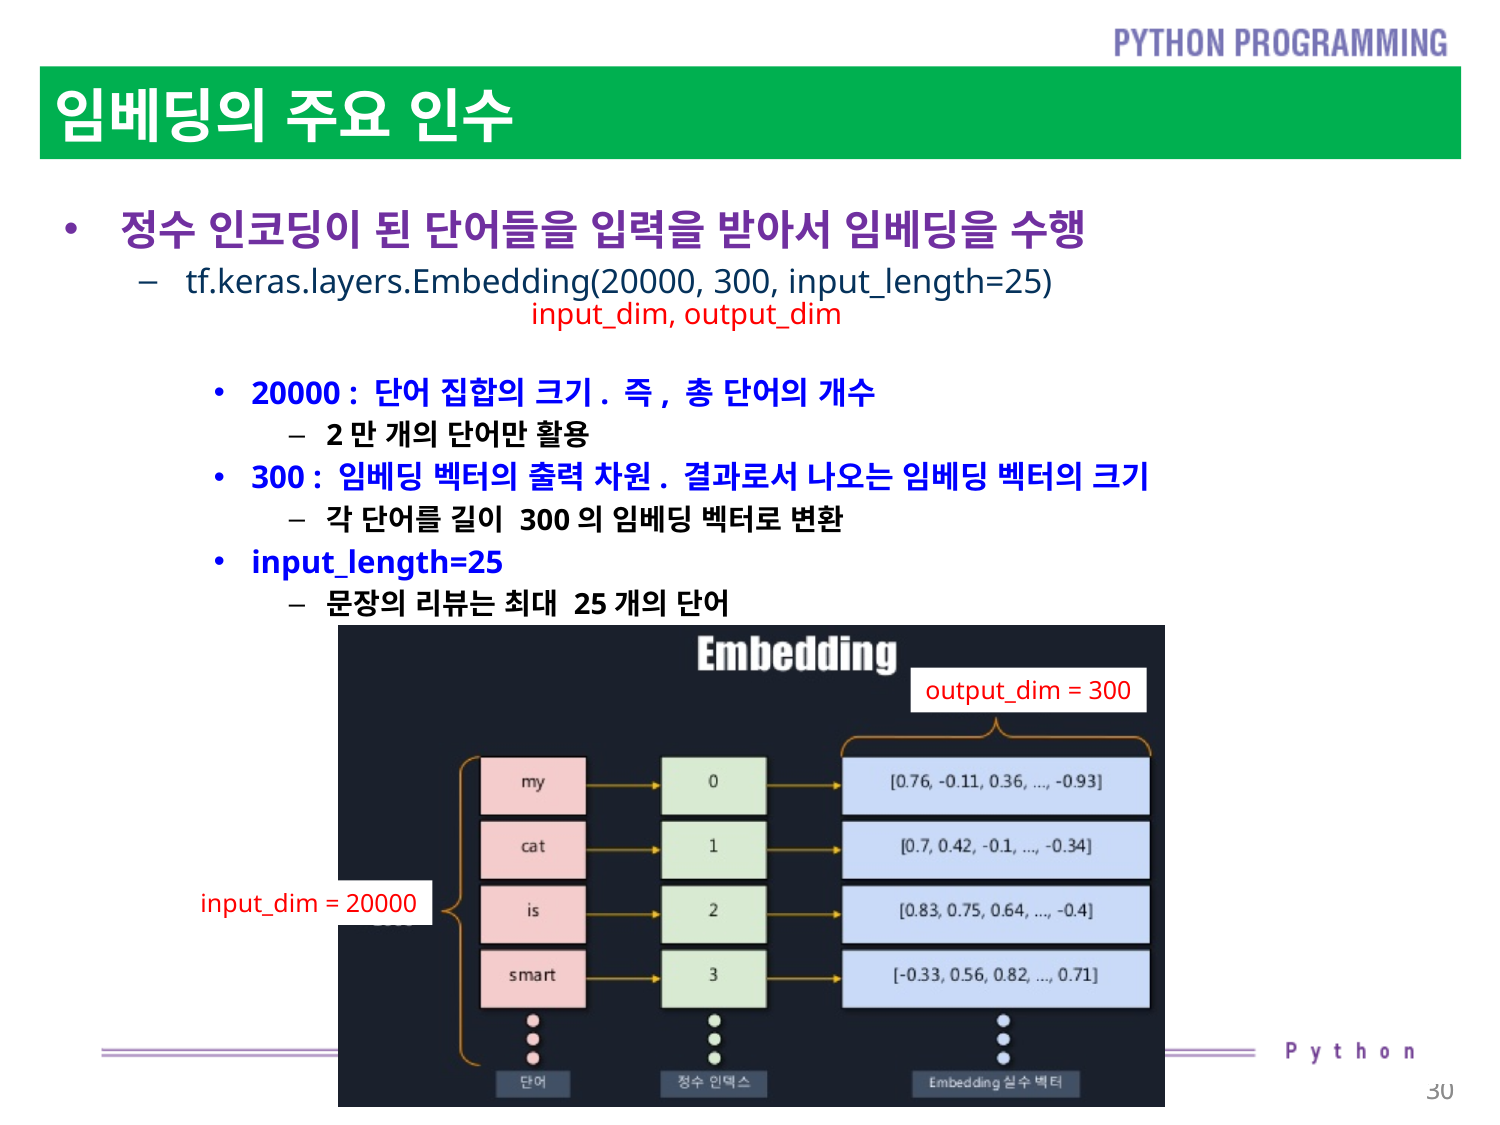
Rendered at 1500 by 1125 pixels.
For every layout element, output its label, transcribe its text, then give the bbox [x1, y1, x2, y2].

picture [1106, 13, 1462, 66]
picture [18, 624, 1483, 1107]
text_box input_dim = 20000 [185, 880, 333, 925]
title 임베딩의 주요 인수 [39, 76, 1444, 152]
text_box input_dim, output_dim [516, 288, 865, 339]
slide_number 30 [1167, 1071, 1470, 1112]
list 정수 인코딩이 된 단어들을 입력을 받아서 임베딩을 수행 tf.keras.layers.Embedding(20000, 300, input_length=25) 20000 : 단어 집합의 크기. 즉, 총 단어의 개수 2만 개의 단어만 활용 300 : 임베딩 벡터의 출력 차원. 결과로서 나오는 임베딩 벡터의 크기 각 단어를 길이 300의 임베딩 벡터로 변환 input_length=25 문장의 리뷰는 최대 25개의 단어 [48, 195, 1461, 1041]
